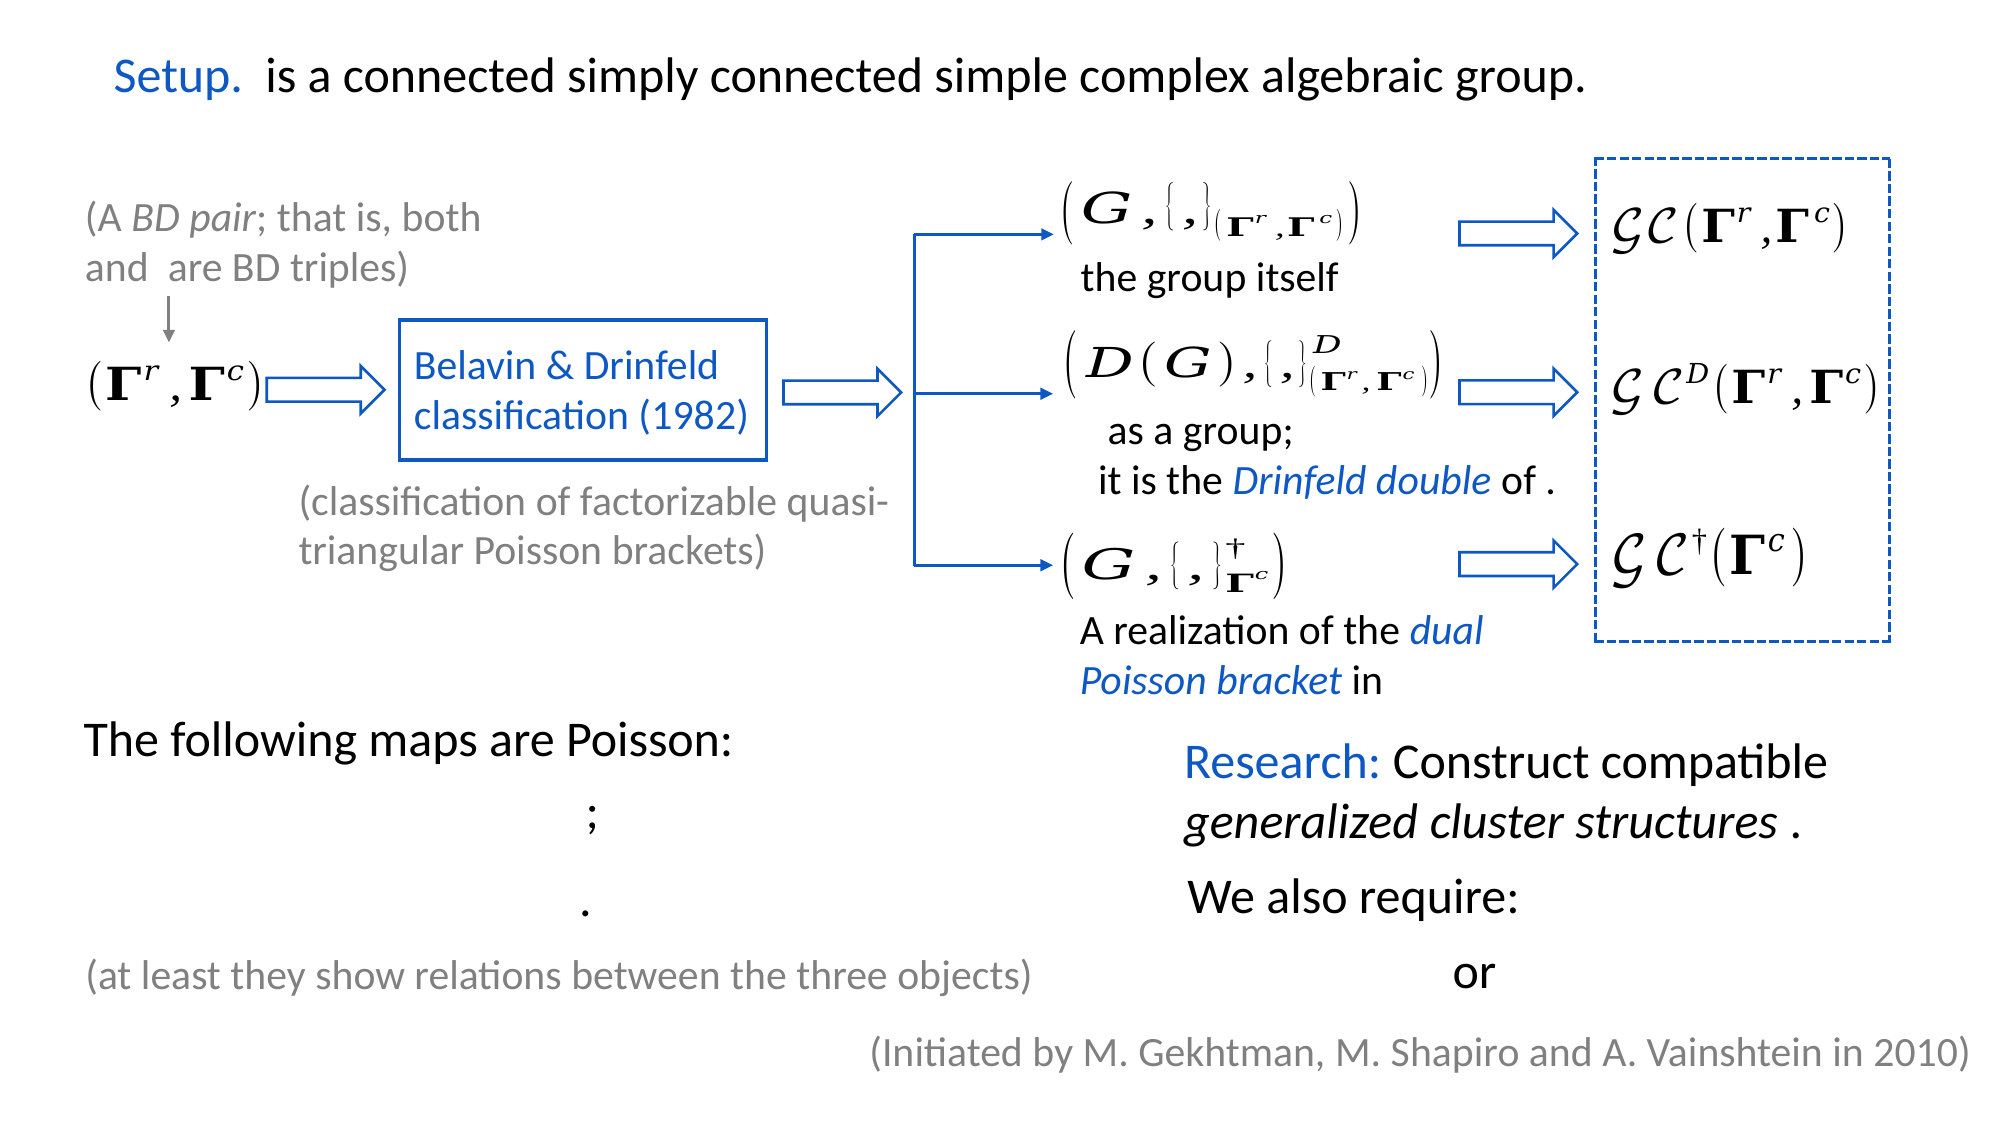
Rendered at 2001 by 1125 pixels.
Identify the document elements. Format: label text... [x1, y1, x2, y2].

text_box [265, 363, 386, 416]
text_box the group itself [1080, 249, 1340, 300]
text_box We also require: [1172, 855, 1690, 931]
text_box [1458, 537, 1579, 591]
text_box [70, 182, 547, 343]
text_box [1458, 366, 1579, 419]
text_box (at least they show relations between the three objects) [70, 940, 1049, 1006]
text_box [782, 366, 903, 419]
text_box (Initiated by M. Gekhtman, M. Shapiro and A. Vainshtein in 2010) [854, 1017, 1987, 1083]
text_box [1594, 156, 1891, 644]
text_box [399, 319, 779, 483]
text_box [913, 234, 1054, 567]
text_box (classification of factorizable quasi-triangular Poisson brackets) [283, 465, 905, 581]
text_box The following maps are Poisson: [69, 699, 749, 775]
text_box [1458, 207, 1579, 260]
